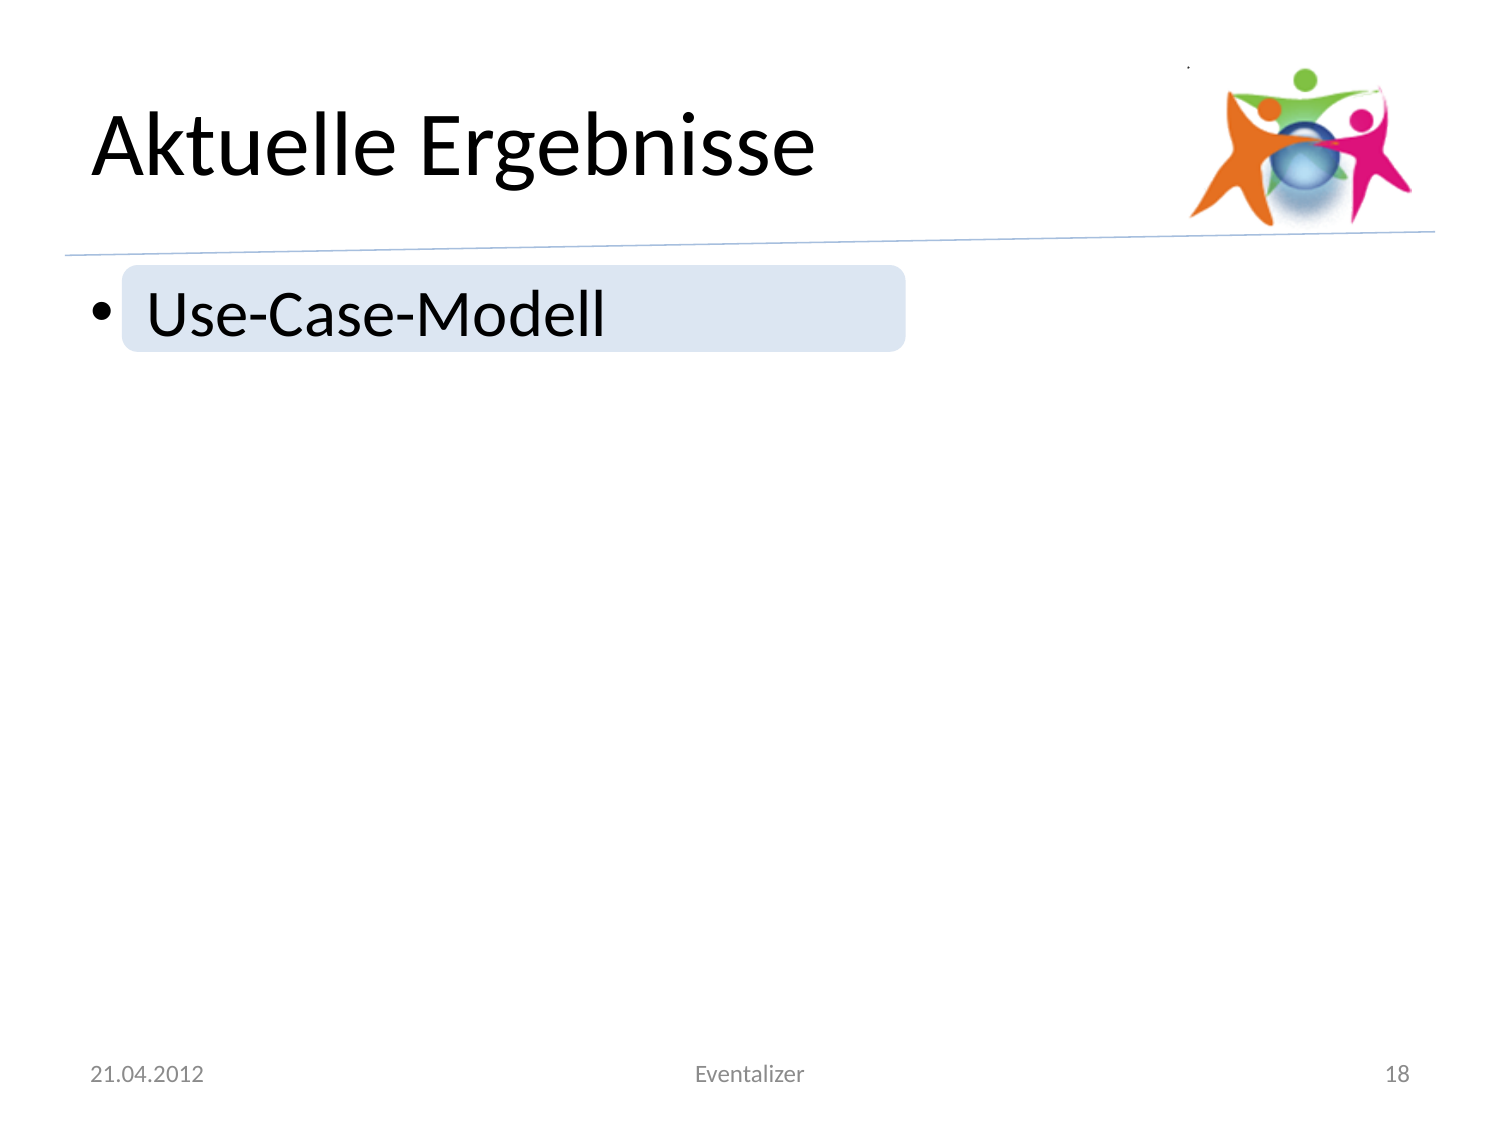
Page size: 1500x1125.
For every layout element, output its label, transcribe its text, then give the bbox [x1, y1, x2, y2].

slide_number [75, 1042, 425, 1103]
footer Eventalizer [512, 1042, 988, 1103]
slide_number 18 [1074, 1042, 1425, 1103]
picture [1187, 66, 1412, 232]
list Use-Case-Modell [75, 262, 1500, 1005]
title Aktuelle Ergebnisse [76, 45, 1164, 233]
